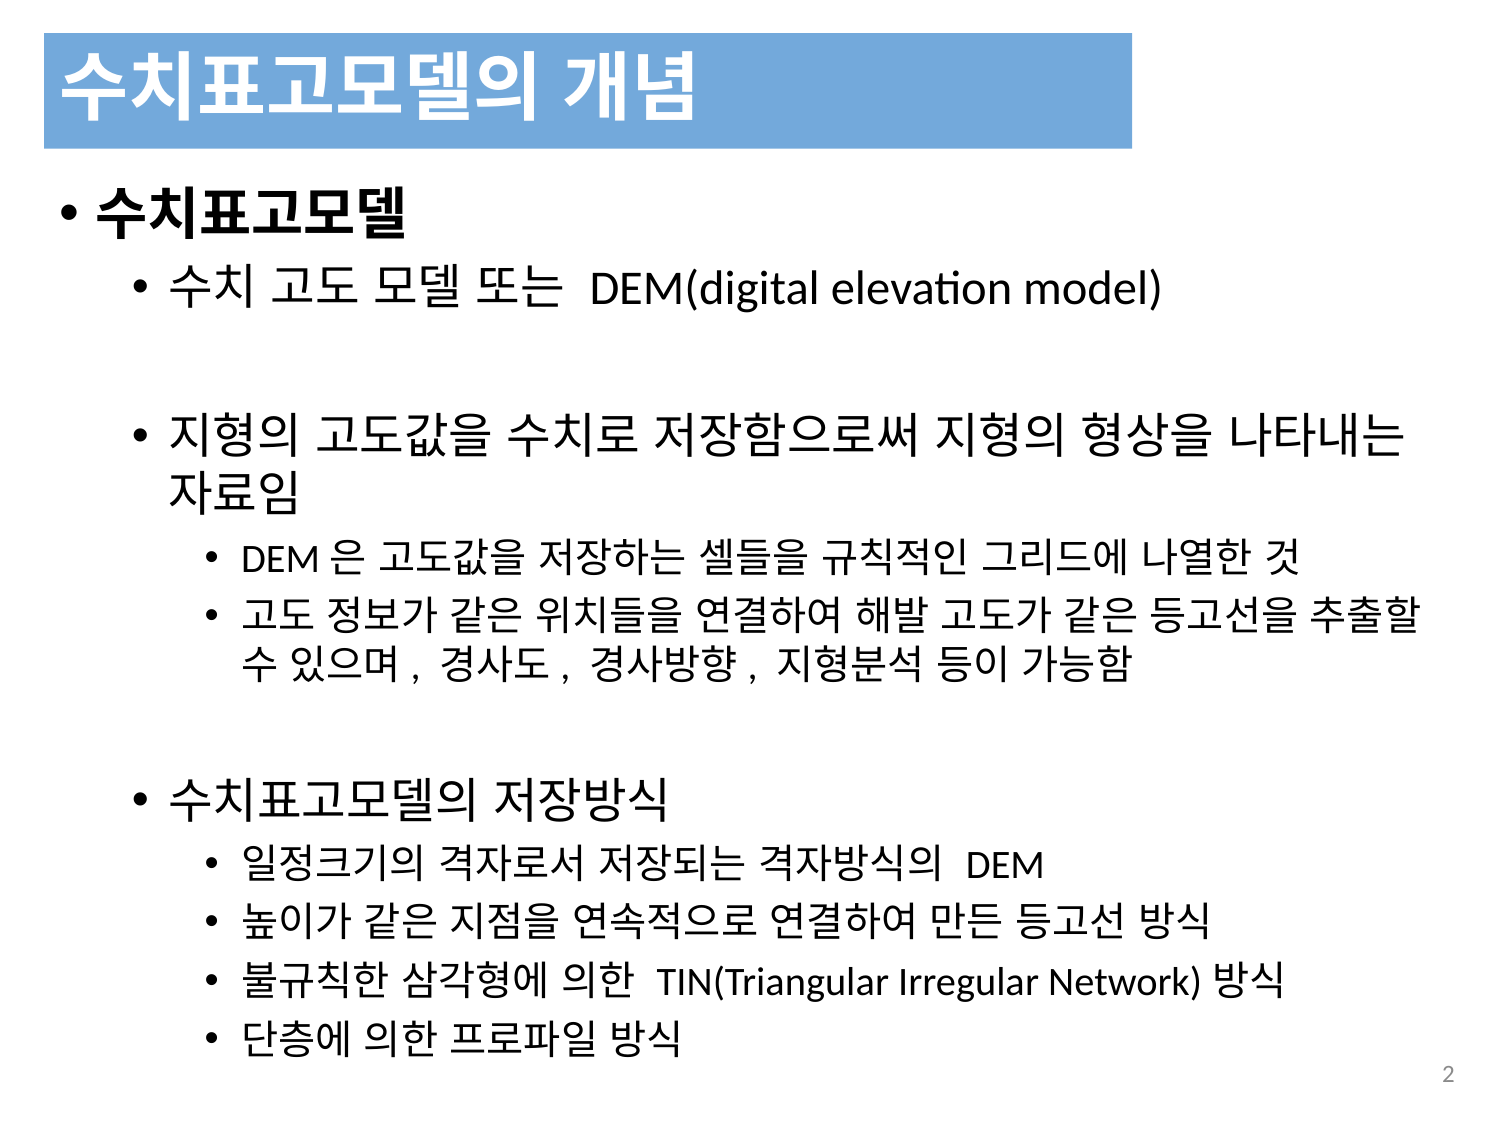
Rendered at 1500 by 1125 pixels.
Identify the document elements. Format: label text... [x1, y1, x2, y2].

slide_number 300 [1132, 1042, 1470, 1103]
list 수치표고모델 수치 고도 모델 또는 DEM(digital elevation model) 지형의 고도값을 수치로 저장함으로써 지형의 형상을 나타내는 자료임 DEM은 고도값을 저장하는 셀들을 규칙적인 그리드에 나열한 것 고도 정보가 같은 위치들을 연결하여 해발 고도가 같은 등고선을 추출할 수 있으며, 경사도, 경사방향, 지형분석 등이 가능함 수치표고모델의 저장방식 일정크기의 격자로서 저장되는 격자방식의 DEM 높이가 같은 지점을 연속적으로 연결하여 만든 등고선 방식 불규칙한 삼각형에 의한 TIN(Triangular Irregular Network)방식 단층에 의한 프로파일 방식 [44, 170, 1440, 1071]
list 수치표고모델의 개념 [44, 33, 1133, 149]
